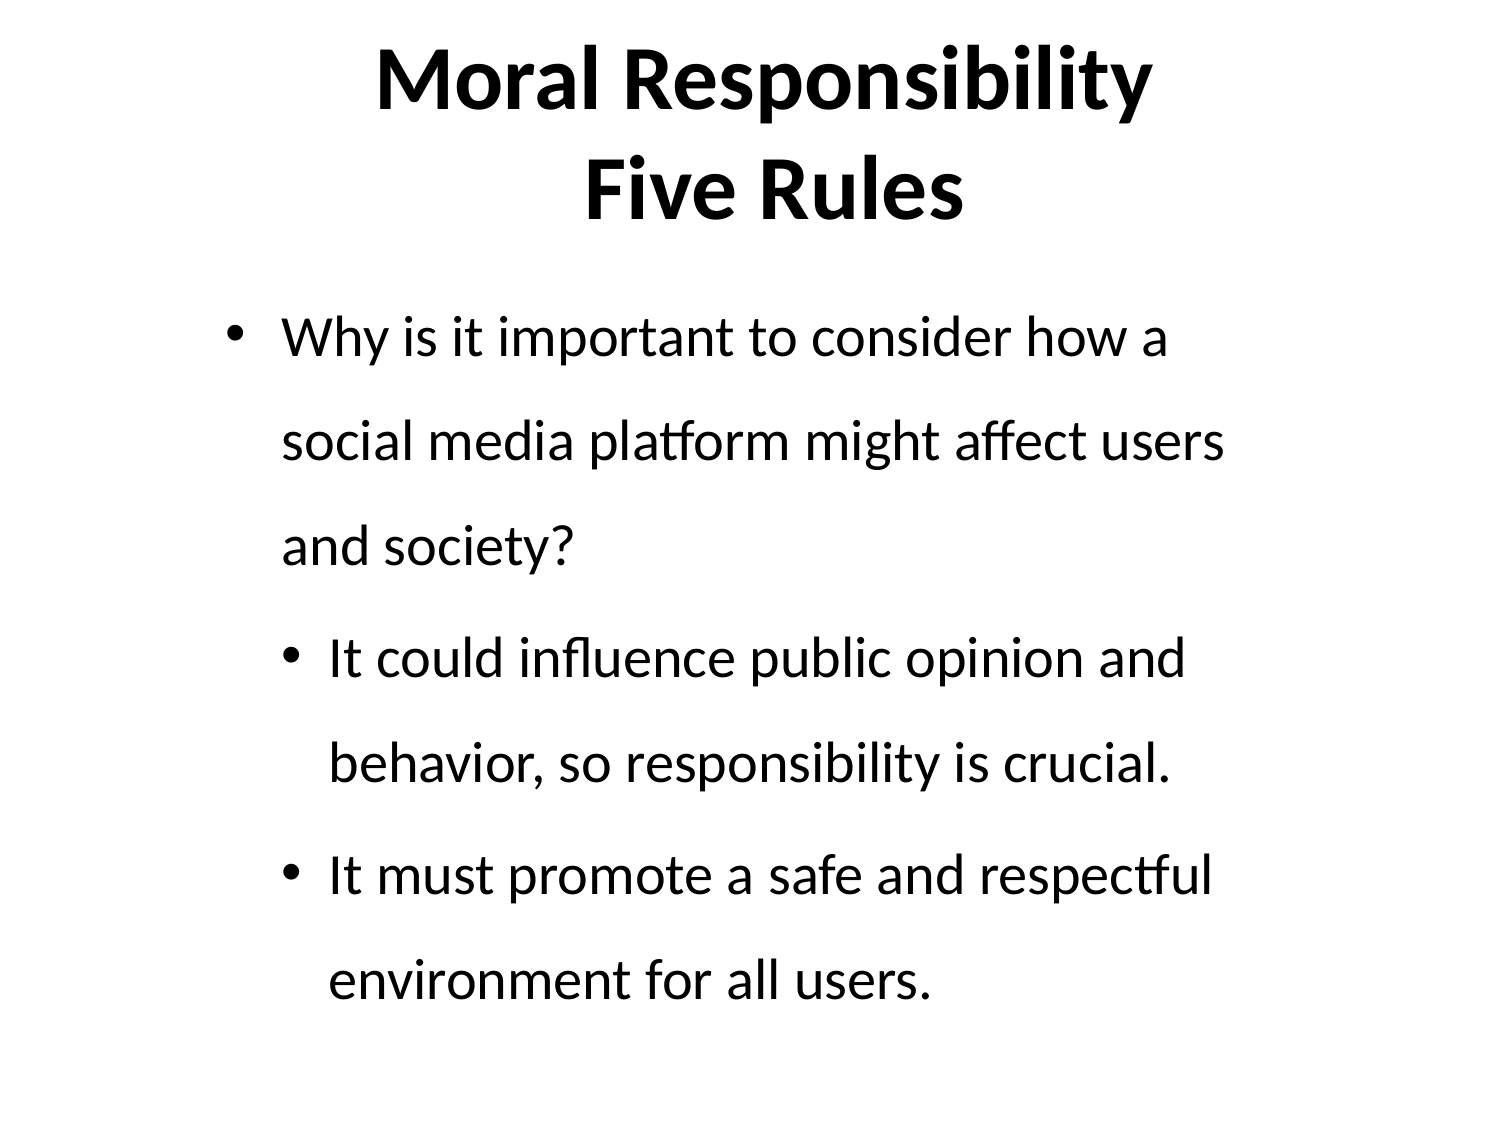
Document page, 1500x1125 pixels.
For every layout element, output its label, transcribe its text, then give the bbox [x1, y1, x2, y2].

list Why is it important to consider how a social media platform might affect users and society? It could influence public opinion and behavior, so responsibility is crucial. It must promote a safe and respectful environment for all users. [191, 256, 1309, 1039]
text_box Moral Responsibility Five Rules [99, 0, 1450, 256]
